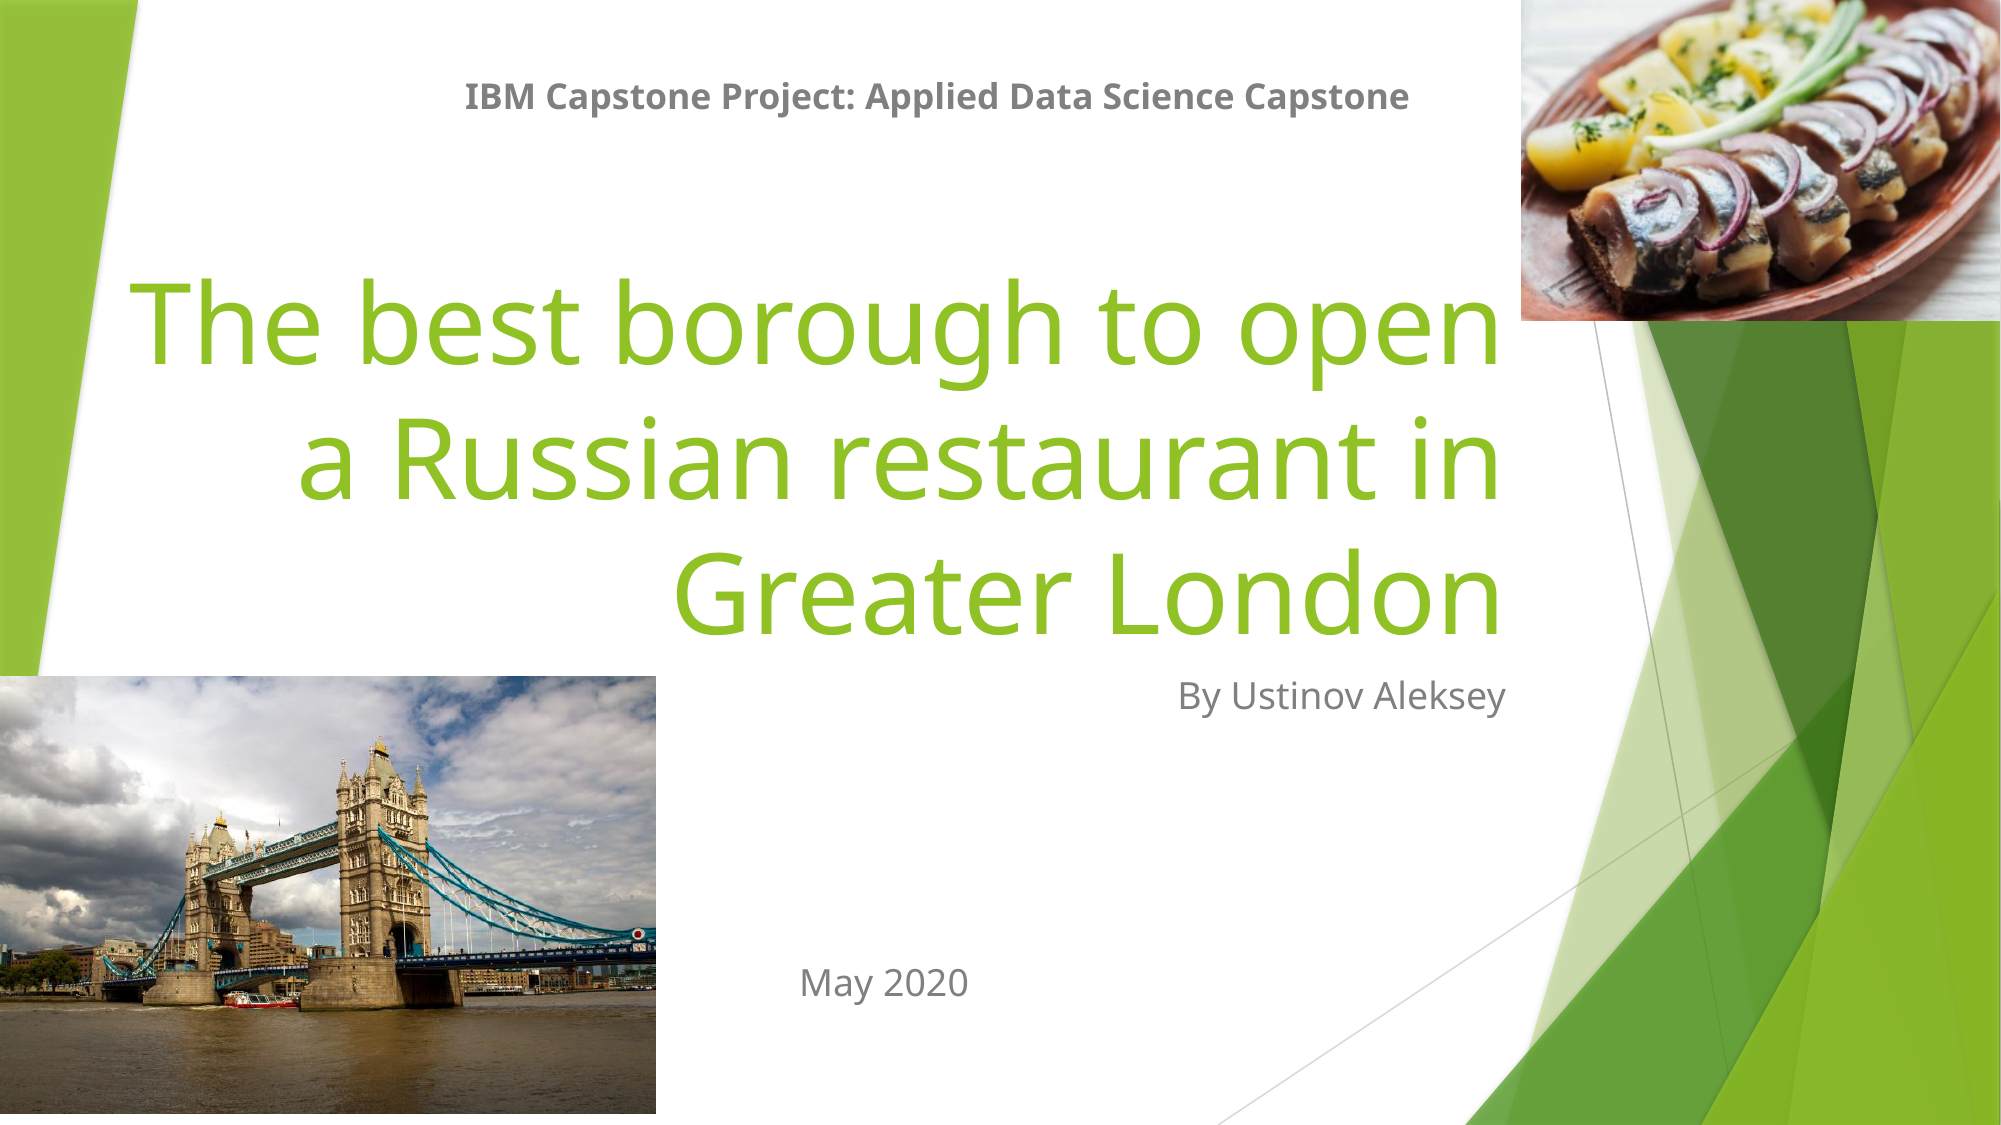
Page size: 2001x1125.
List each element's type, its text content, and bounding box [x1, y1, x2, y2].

text_box IBM Capstone Project: Applied Data Science Capstone [433, 66, 1426, 135]
subtitle By Ustinov Aleksey [247, 664, 1522, 845]
title The best borough to open a Russian restaurant in Greater London [73, 246, 1522, 665]
picture [1520, 0, 2000, 321]
picture [0, 675, 656, 1114]
text_box May 2020 [660, 951, 1522, 1020]
